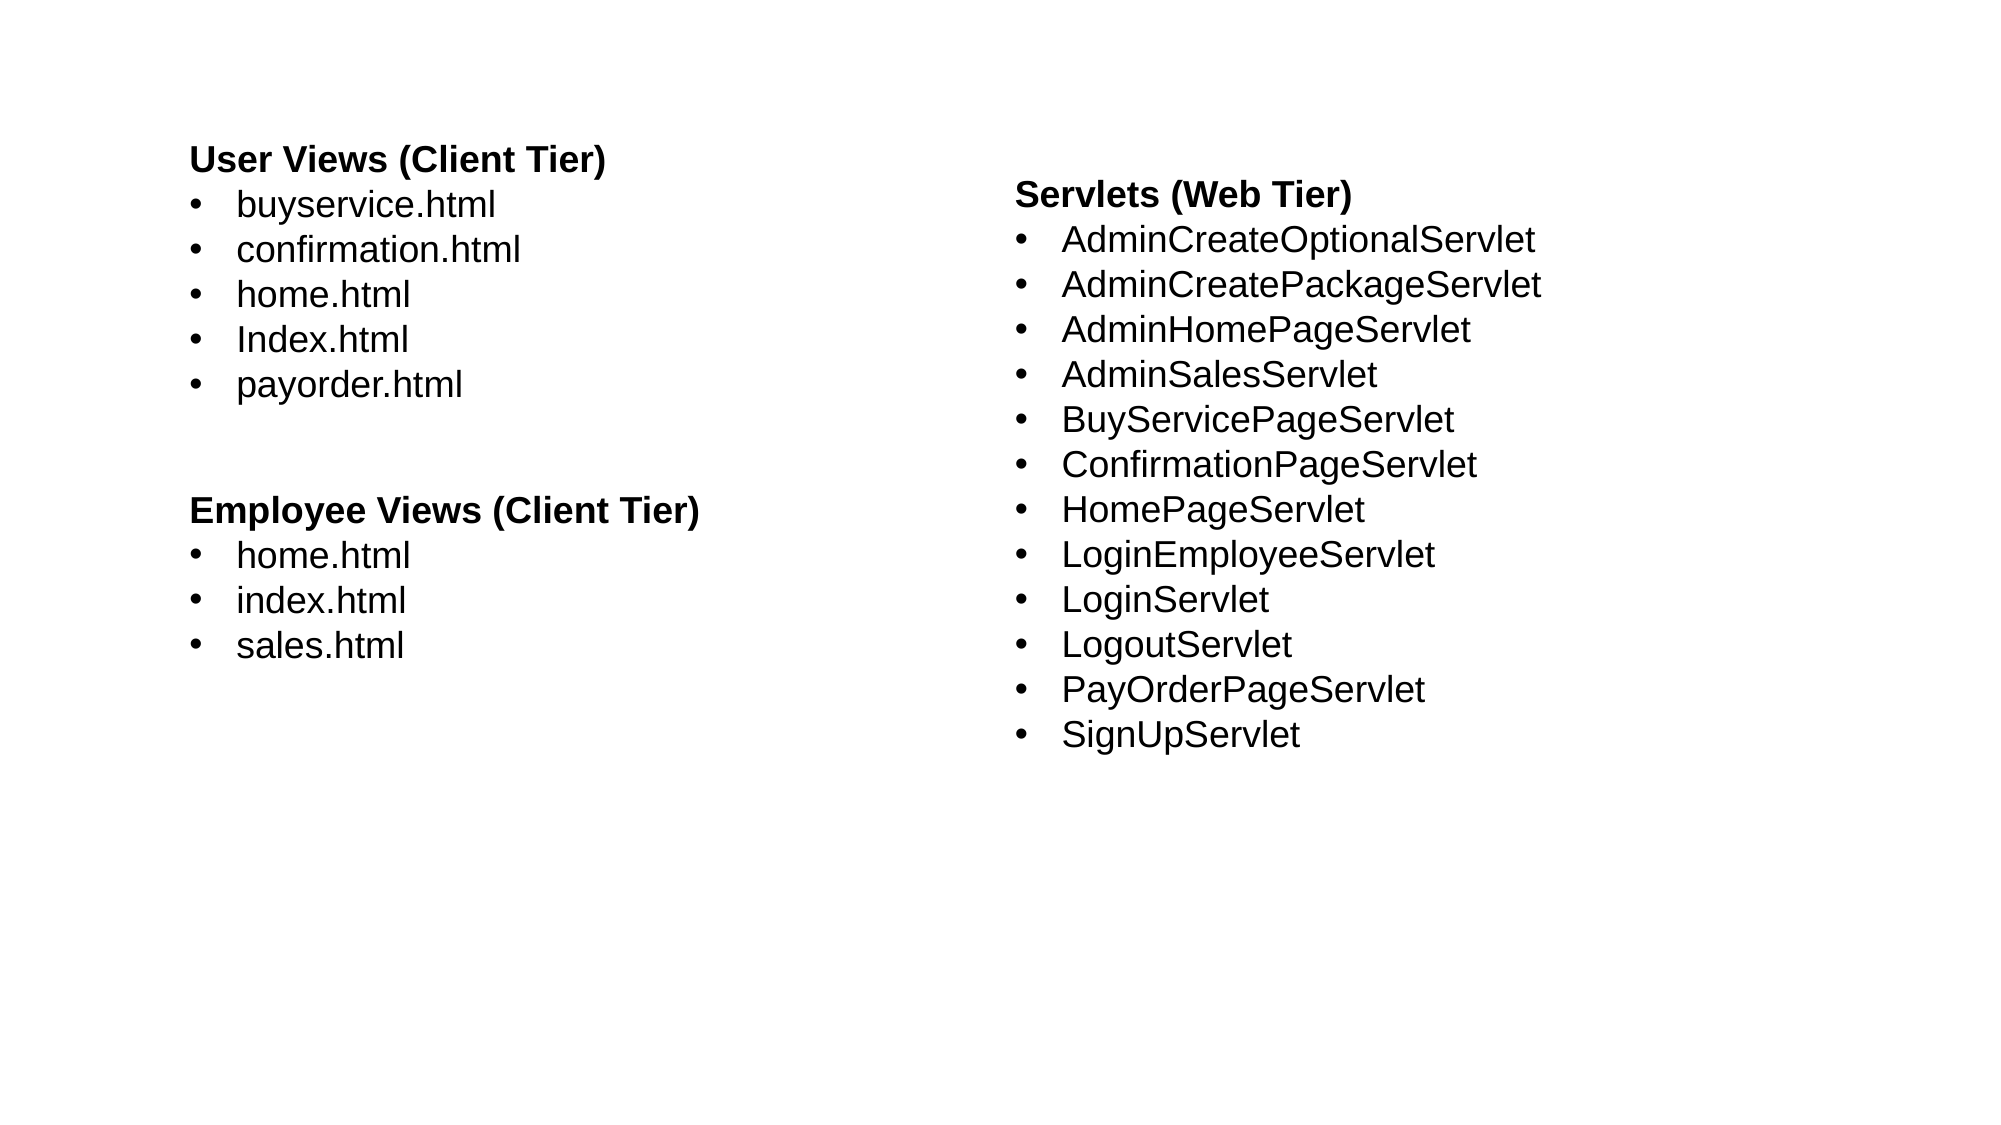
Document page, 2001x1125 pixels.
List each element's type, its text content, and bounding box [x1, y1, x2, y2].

text_box User Views (Client Tier) buyservice.html confirmation.html home.html Index.html payorder.html [174, 128, 1000, 413]
text_box Servlets (Web Tier) AdminCreateOptionalServlet AdminCreatePackageServlet AdminHomePageServlet AdminSalesServlet BuyServicePageServlet ConfirmationPageServlet HomePageServlet LoginEmployeeServlet LoginServlet LogoutServlet PayOrderPageServlet SignUpServlet [999, 163, 1869, 763]
text_box Employee Views (Client Tier) home.html index.html sales.html [174, 478, 999, 674]
